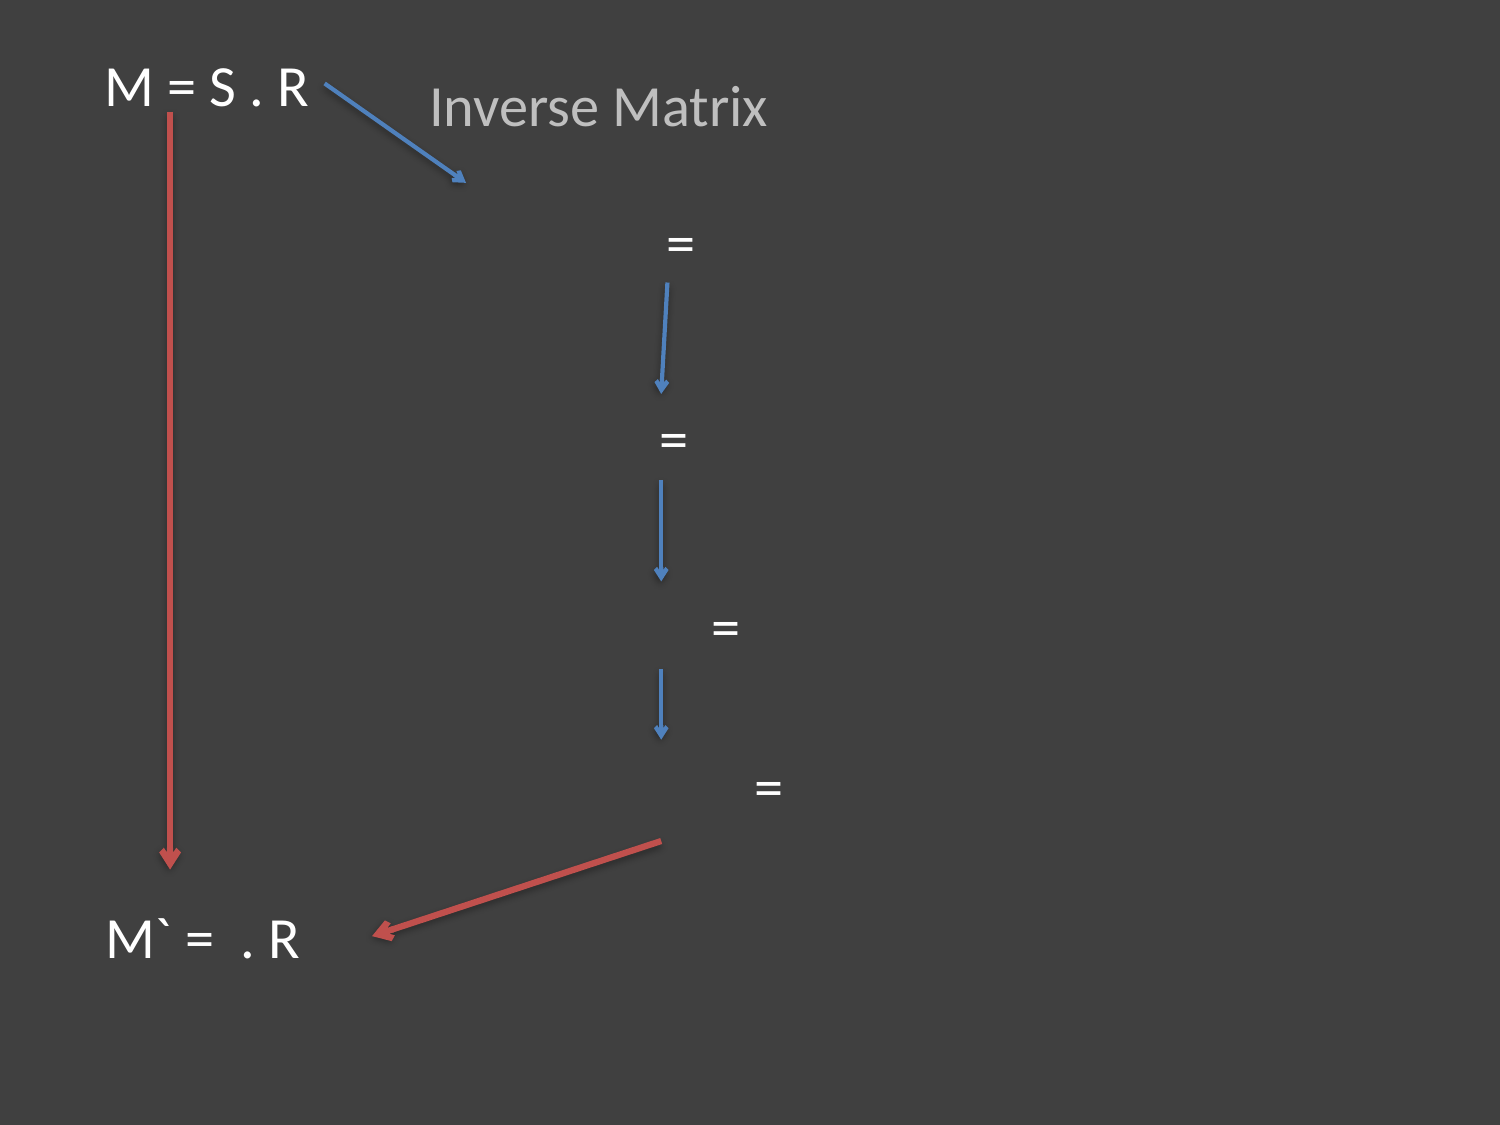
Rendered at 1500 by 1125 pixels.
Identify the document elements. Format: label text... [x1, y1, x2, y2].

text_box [326, 83, 467, 184]
text_box M = S . R [89, 41, 325, 126]
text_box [371, 840, 662, 937]
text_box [660, 283, 668, 395]
text_box Inverse Matrix [414, 61, 784, 146]
